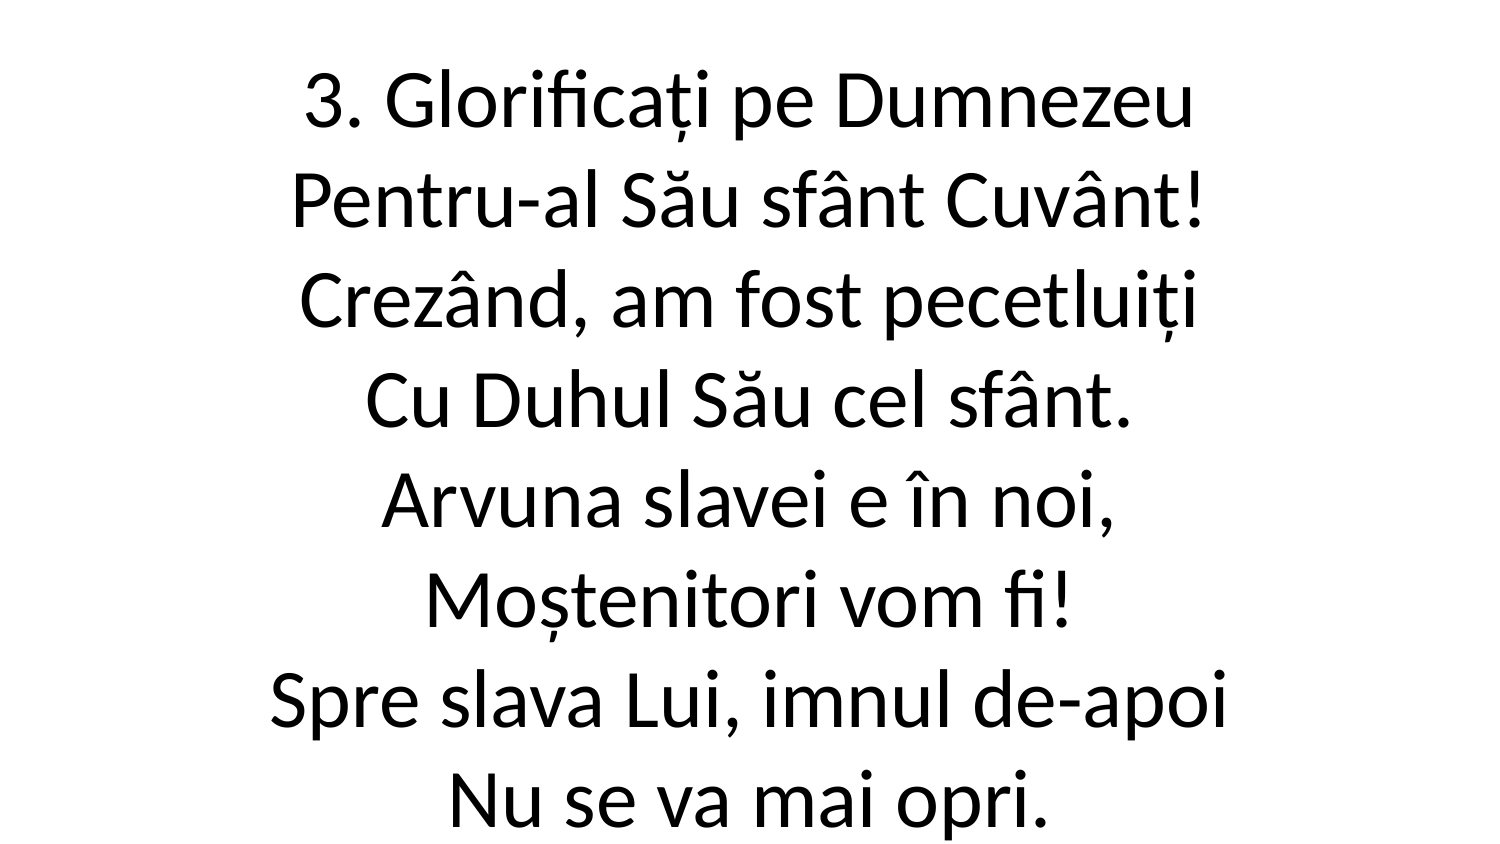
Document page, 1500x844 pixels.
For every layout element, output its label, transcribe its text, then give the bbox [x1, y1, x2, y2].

text_box 3. Glorificați pe Dumnezeu Pentru-al Său sfânt Cuvânt! Crezând, am fost pecetluiți Cu Duhul Său cel sfânt. Arvuna slavei e în noi, Moștenitori vom fi! Spre slava Lui, imnul de-apoi Nu se va mai opri. [254, 0, 1246, 844]
